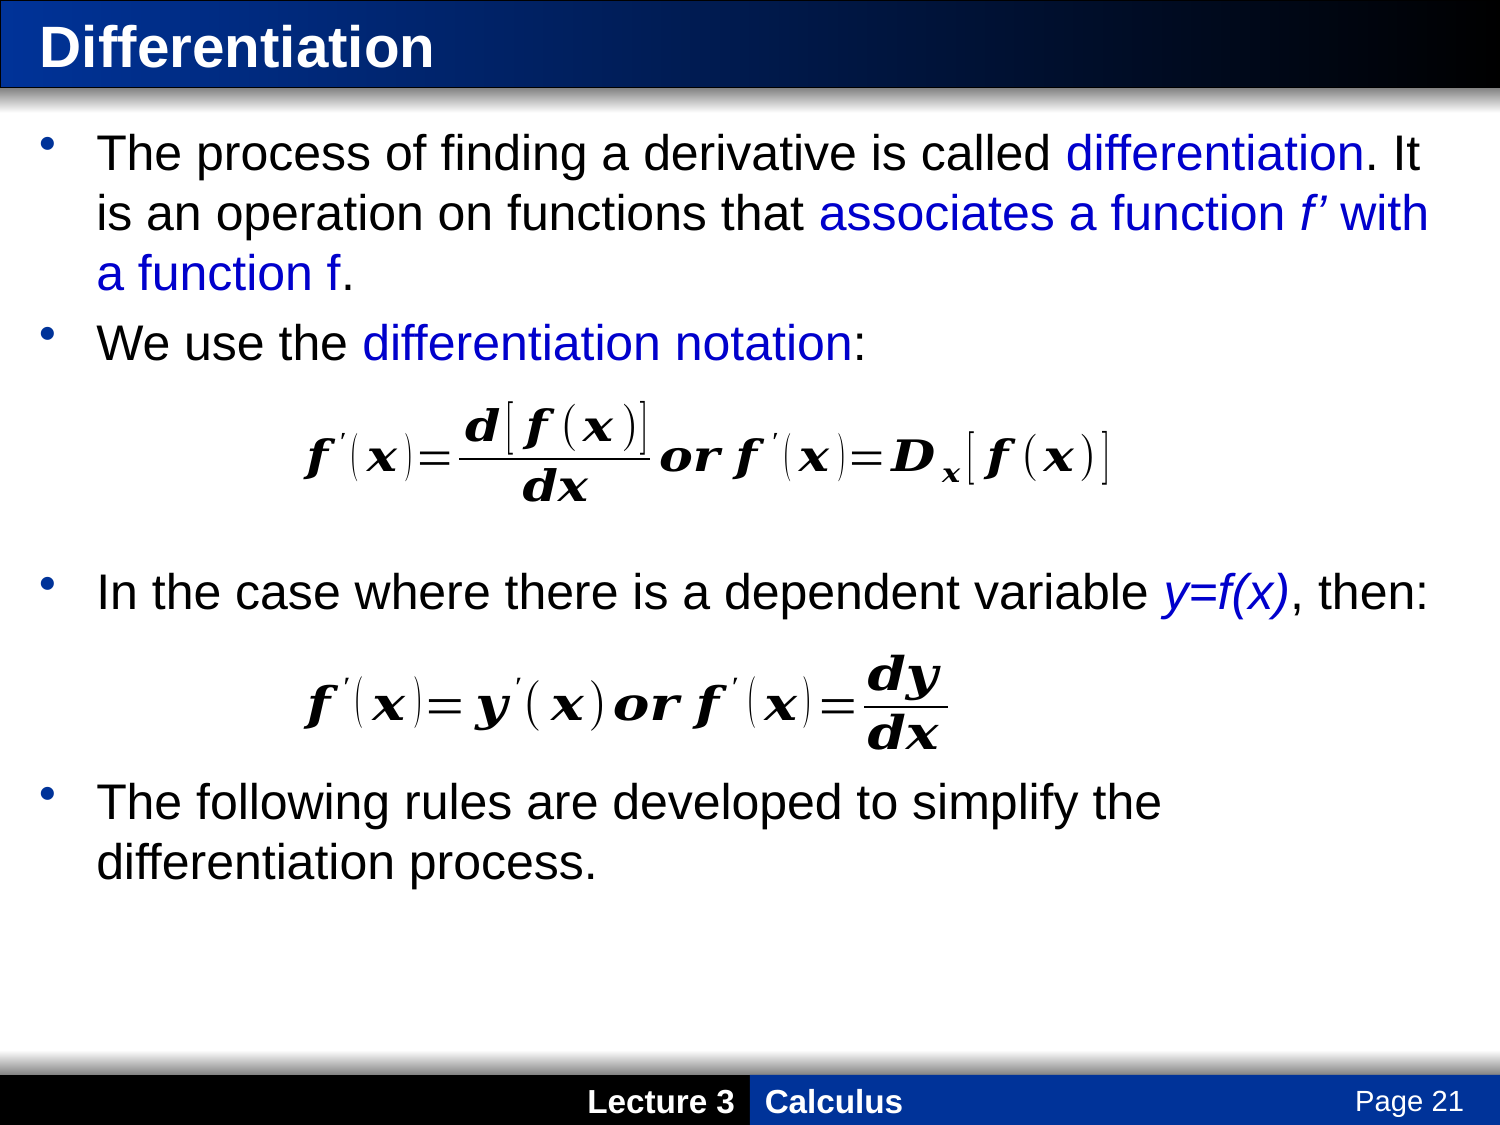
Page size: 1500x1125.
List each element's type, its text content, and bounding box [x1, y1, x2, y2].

title Differentiation [24, 12, 1500, 75]
slide_number Page 21 [1337, 1074, 1488, 1125]
list The process of finding a derivative is called differentiation. It is an operation on functions that associates a function f’ with a function f. We use the differentiation notation: In the case where there is a dependent variable y=f(x), then: The following rules are developed to simplify the differentiation process. [24, 112, 1475, 1038]
